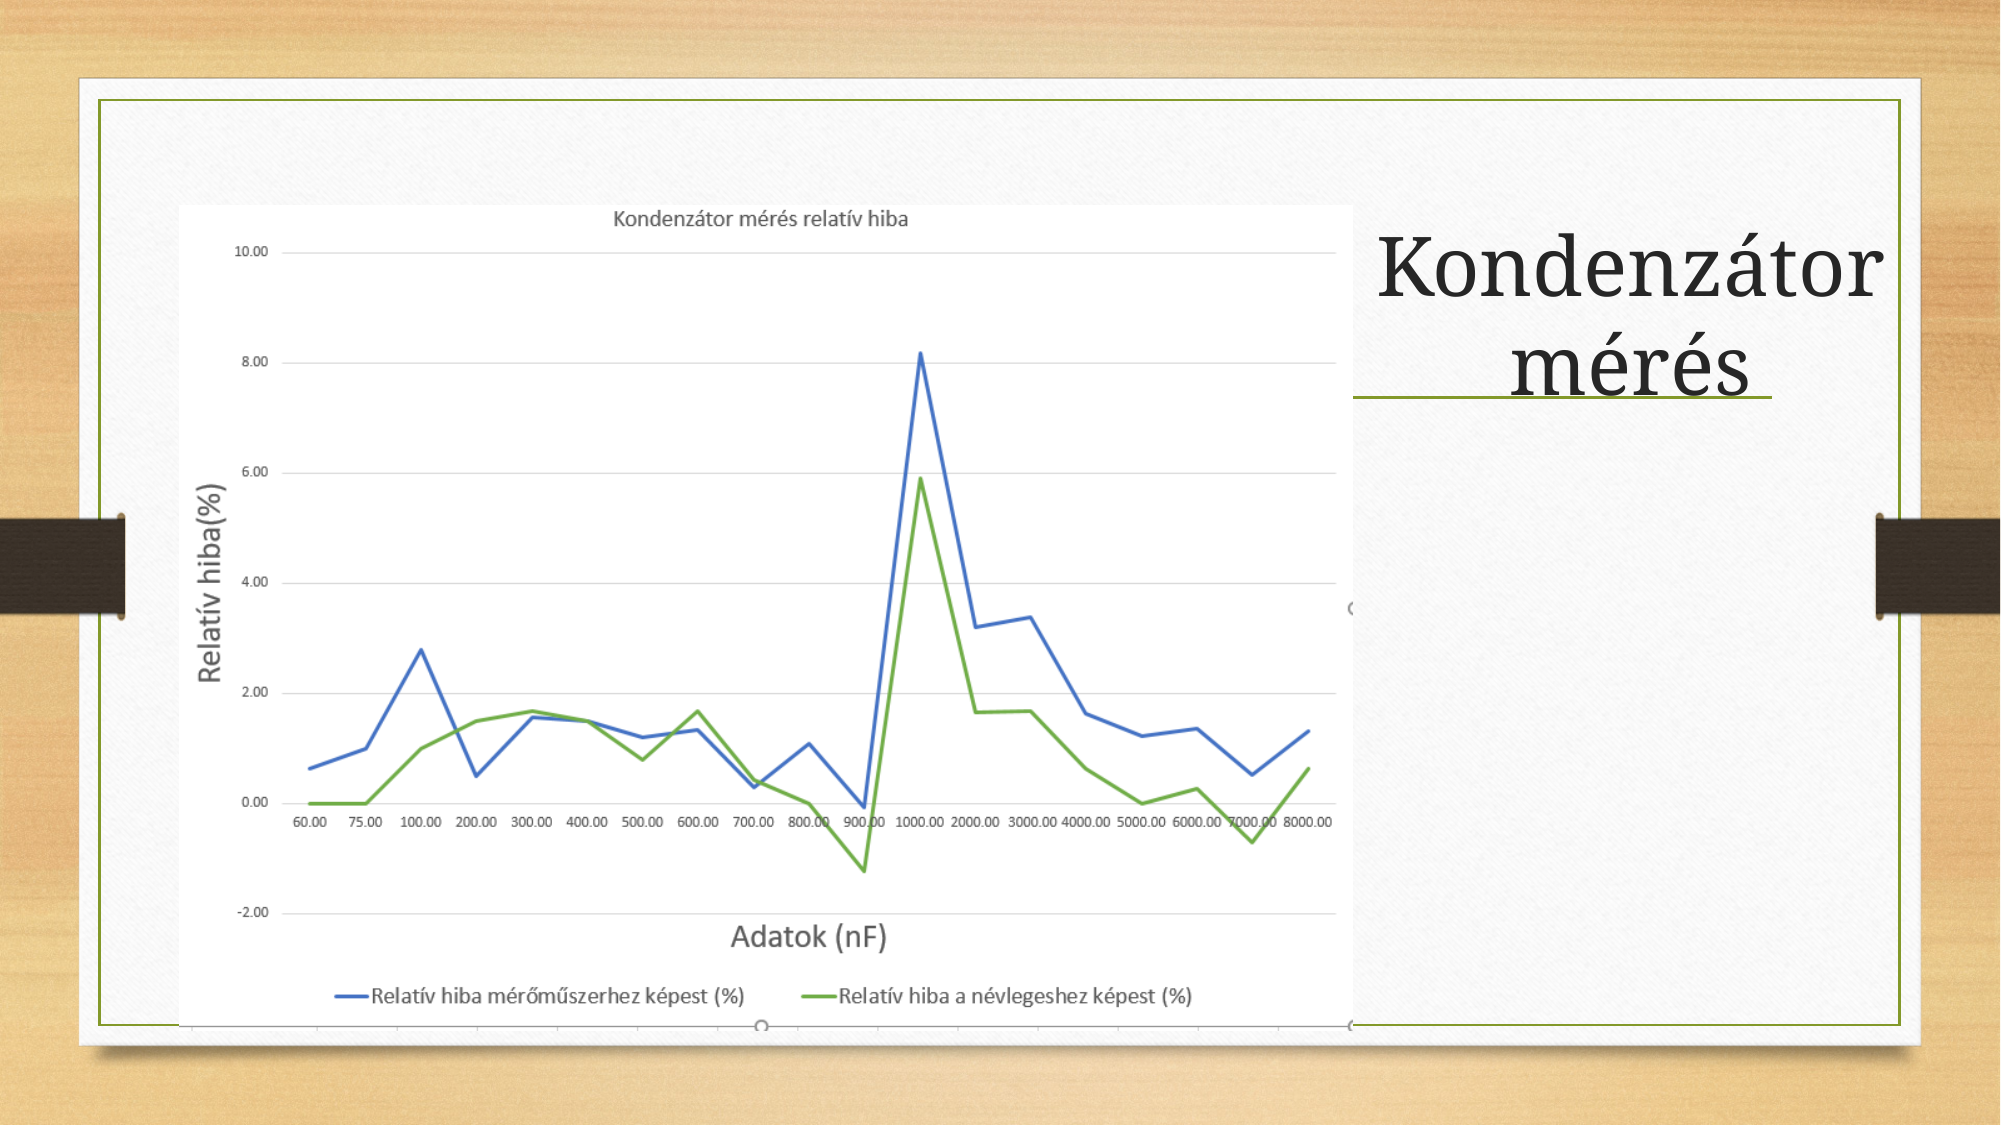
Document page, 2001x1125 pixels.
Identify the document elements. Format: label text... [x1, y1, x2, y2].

title Kondenzátor mérés [1353, 205, 1909, 420]
picture [0, 0, 2001, 1125]
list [179, 205, 1353, 1032]
